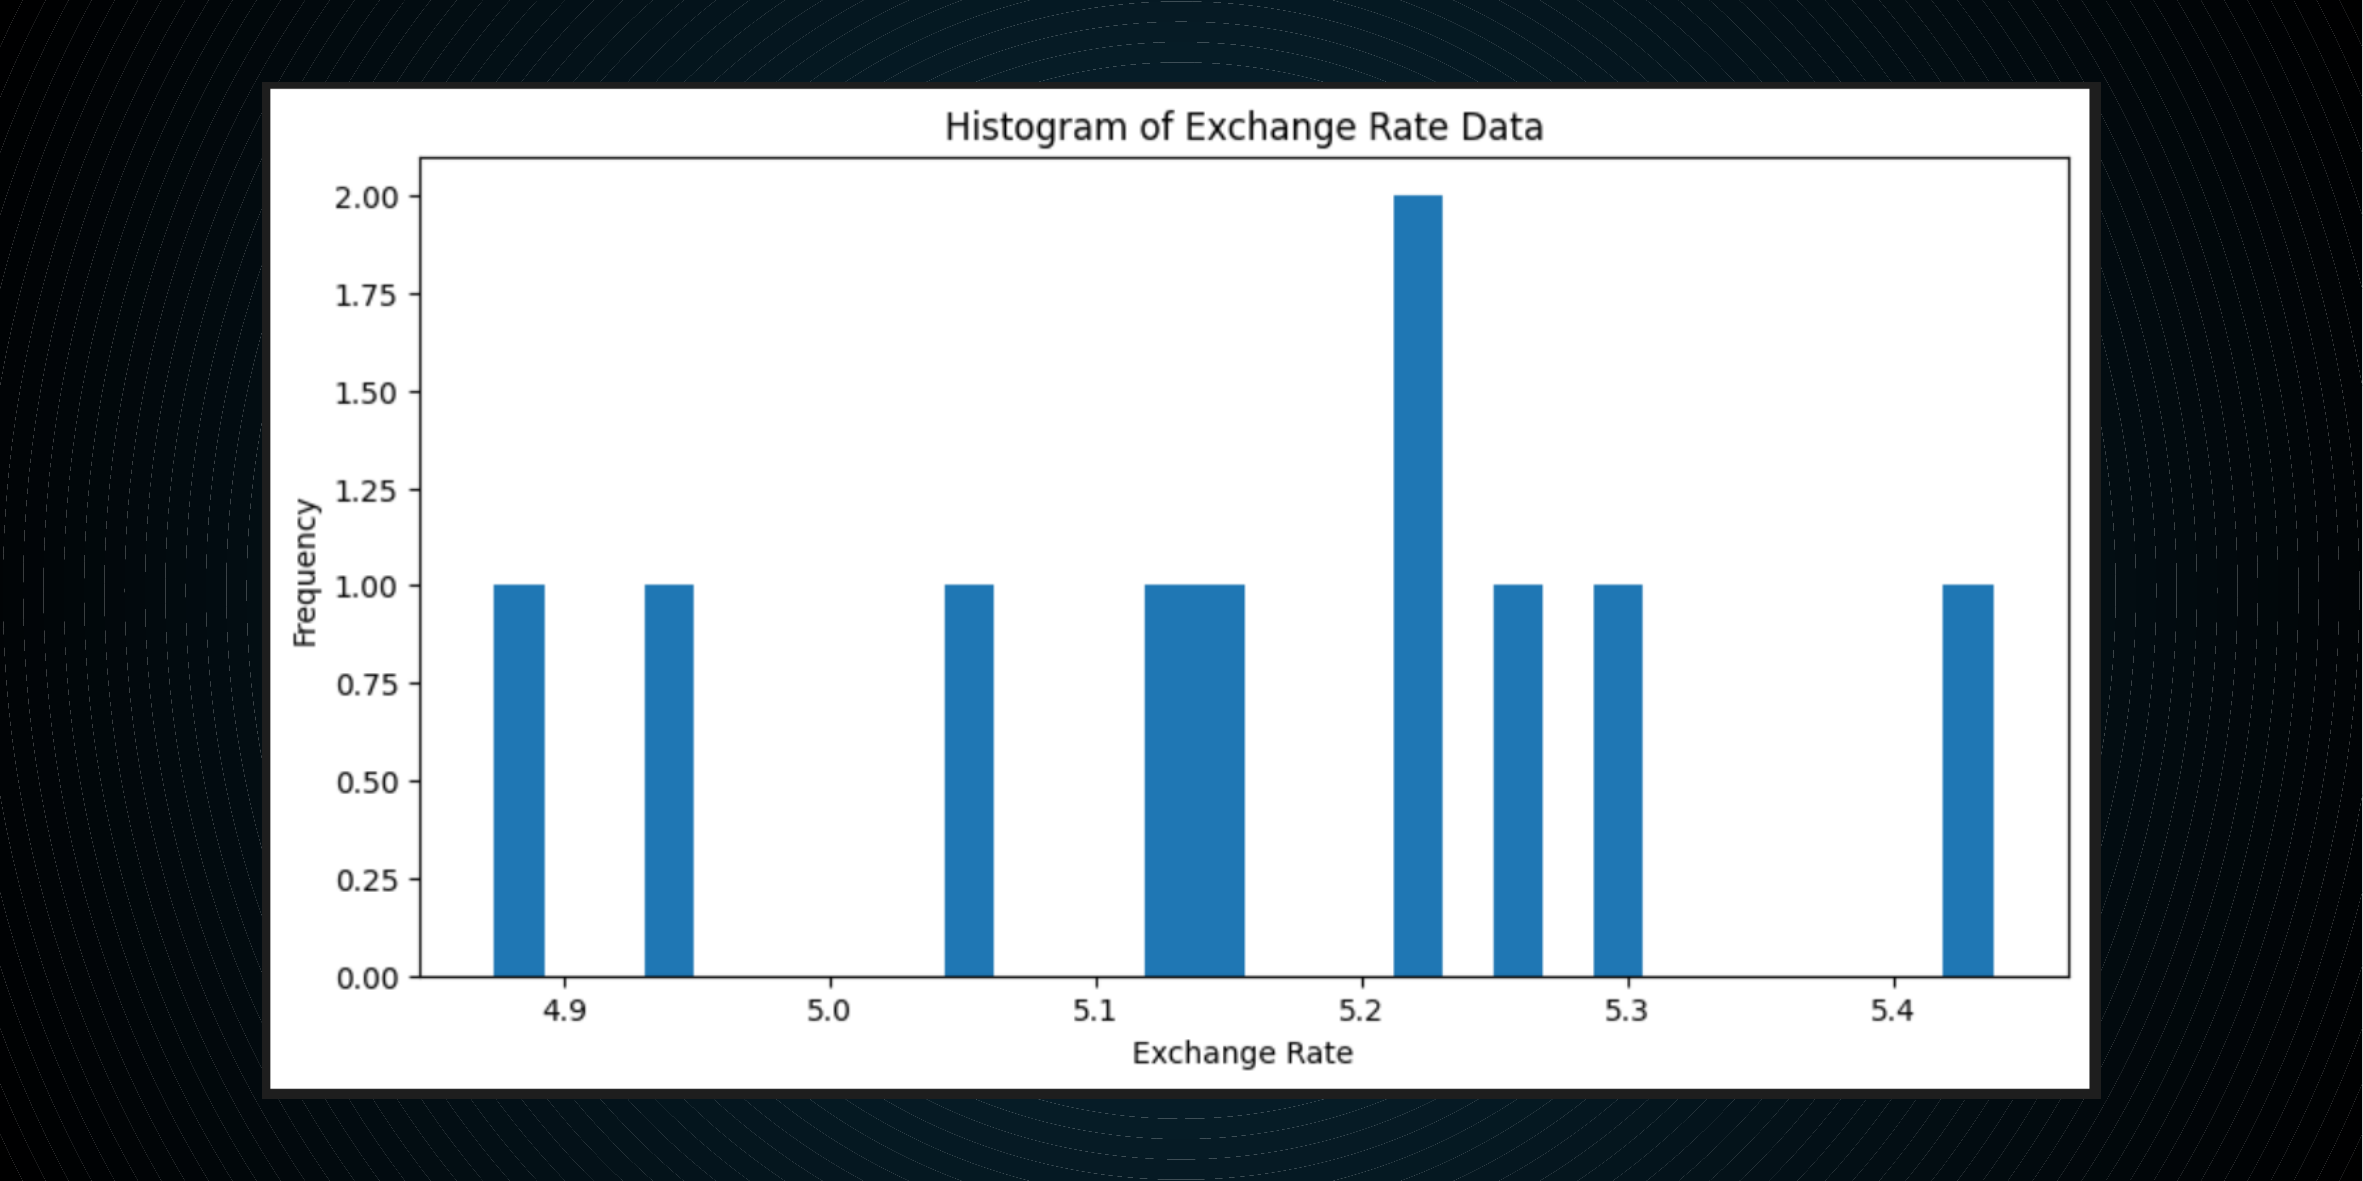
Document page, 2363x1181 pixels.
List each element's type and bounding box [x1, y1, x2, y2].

picture [261, 81, 2101, 1100]
